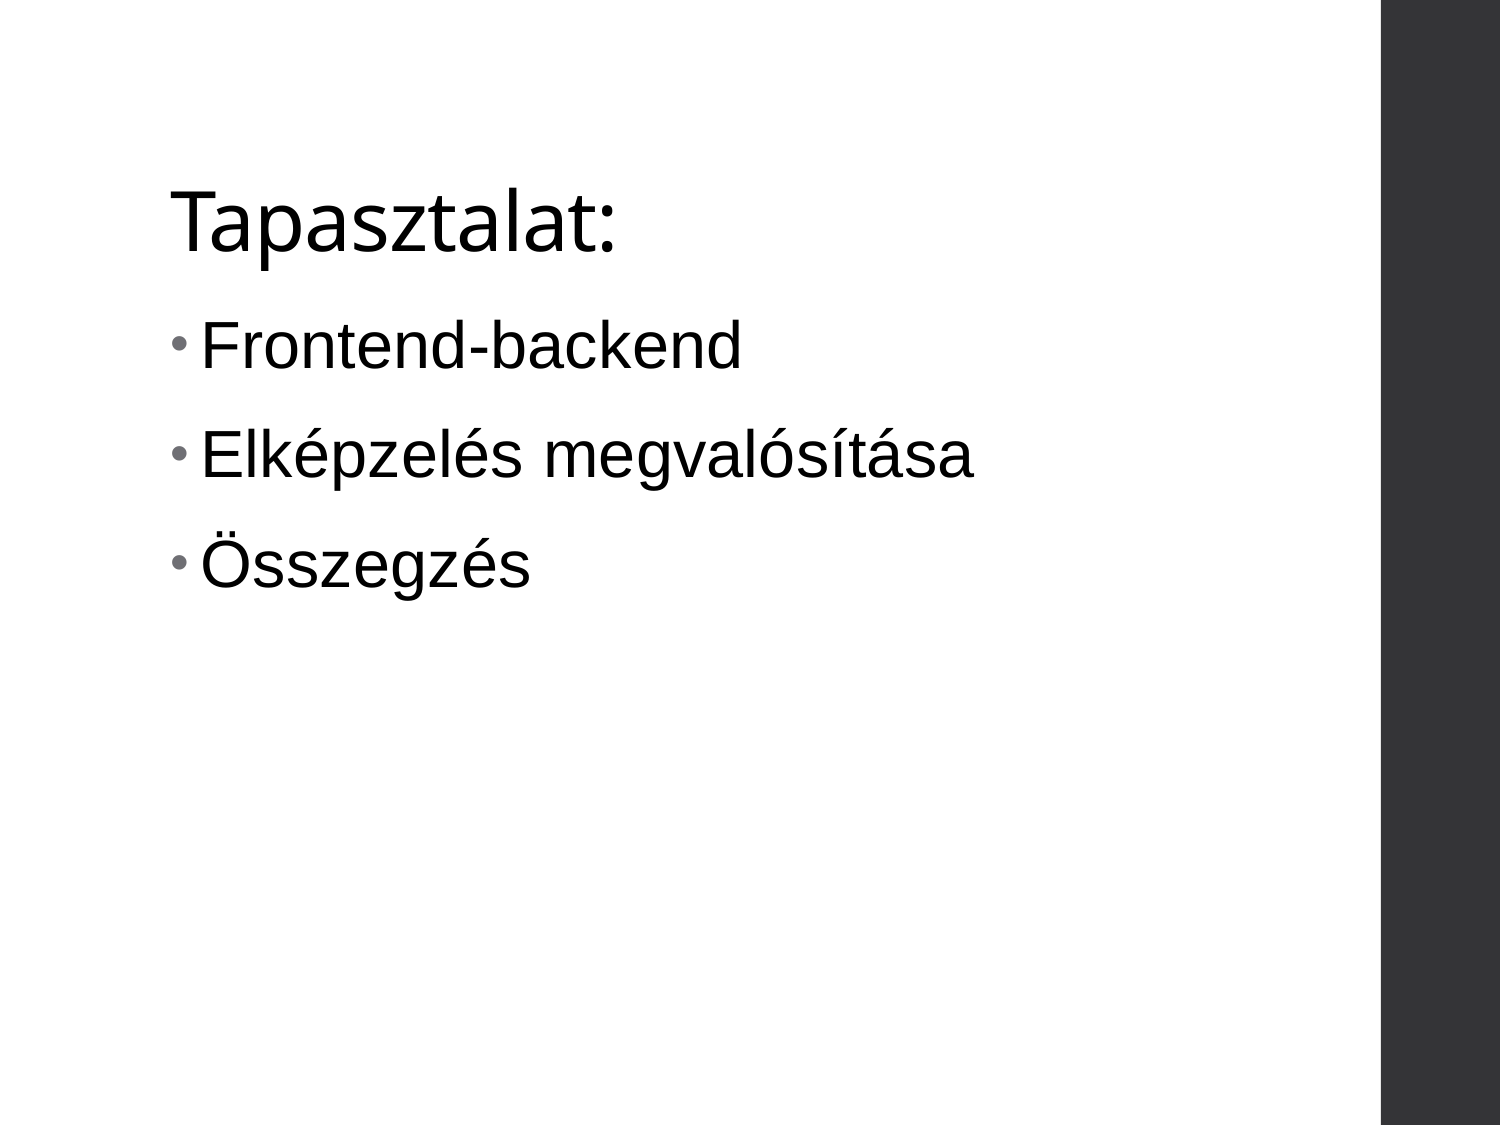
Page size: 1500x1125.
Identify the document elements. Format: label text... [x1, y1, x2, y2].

list Frontend-backend Elképzelés megvalósítása Összegzés [155, 299, 1213, 1014]
title Tapasztalat: [155, 60, 1348, 278]
